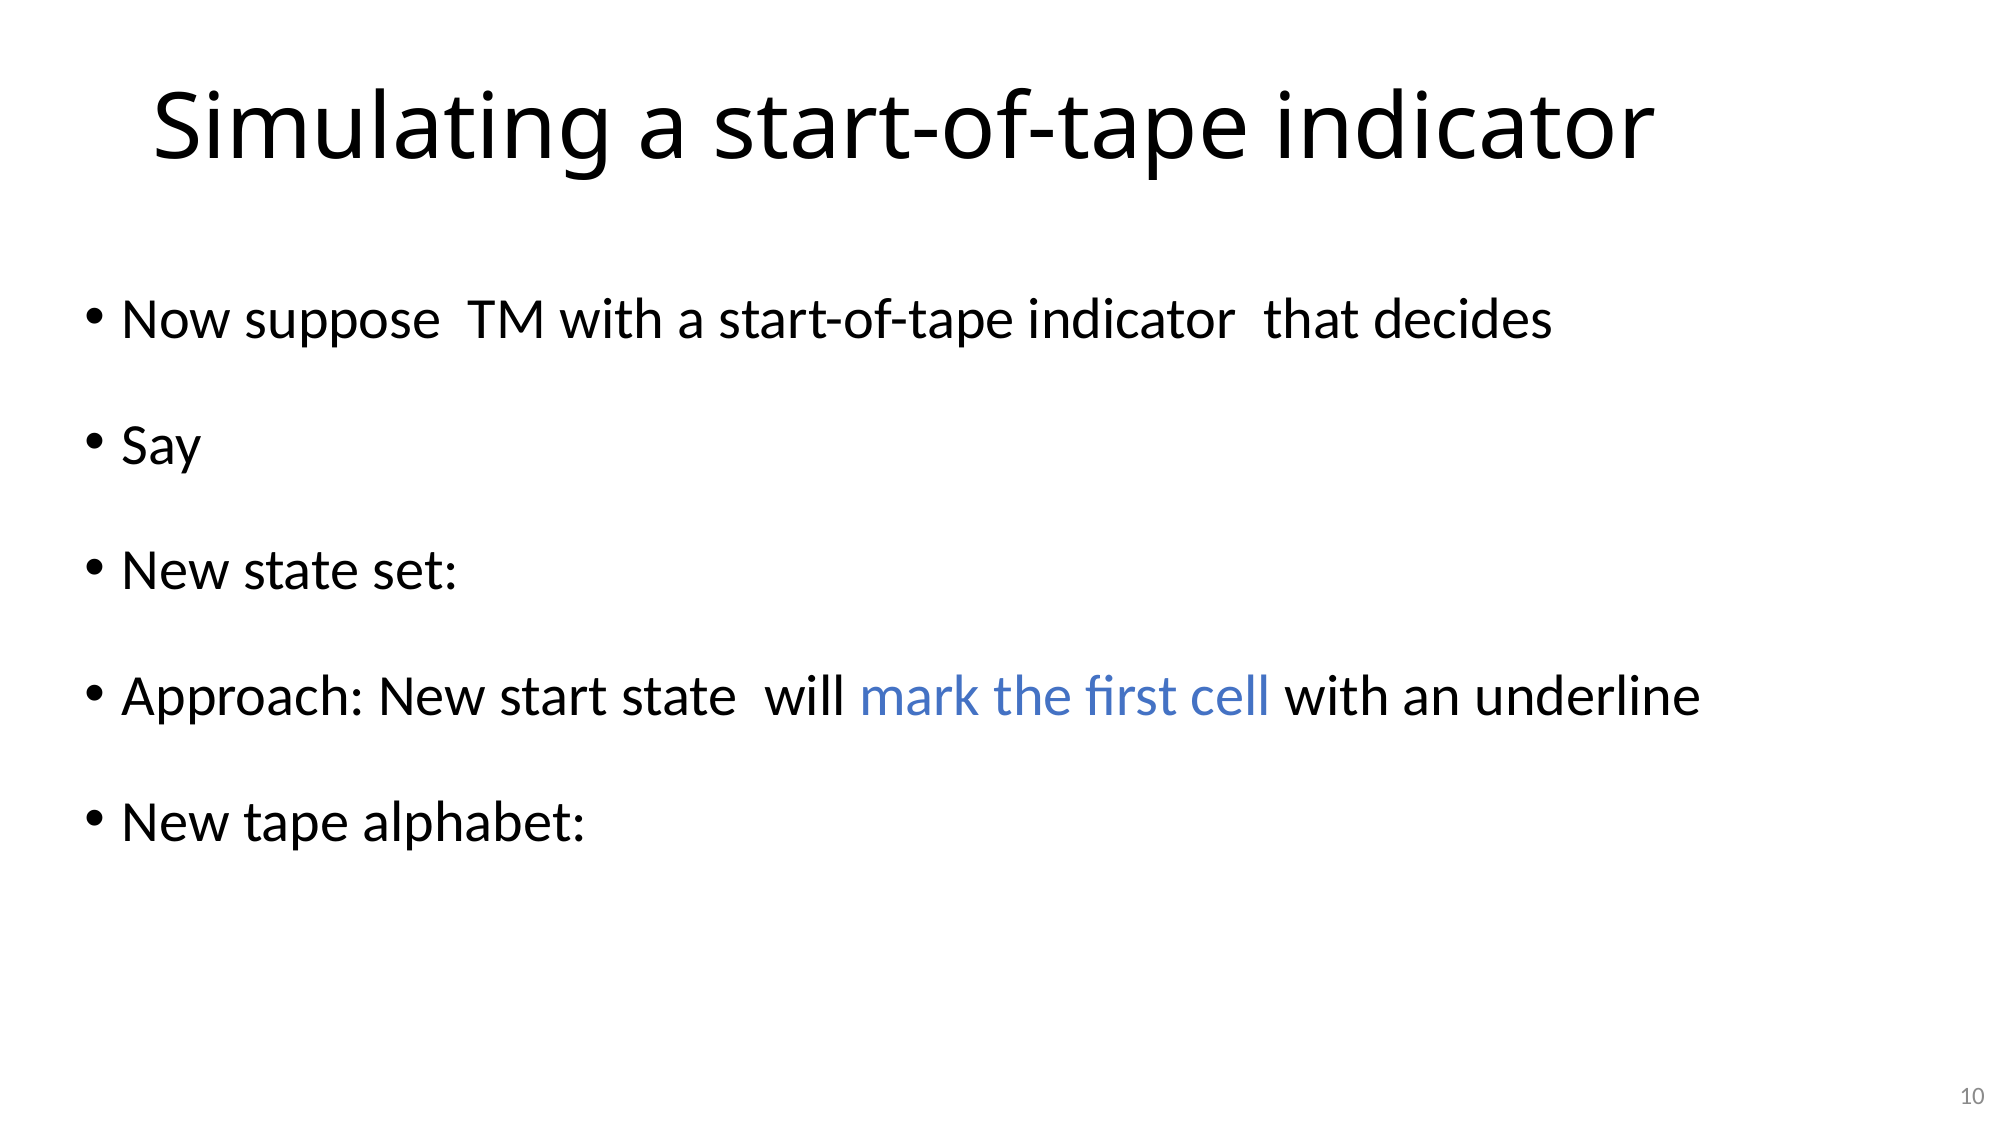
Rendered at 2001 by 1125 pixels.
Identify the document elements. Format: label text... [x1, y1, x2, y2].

slide_number 10 [1550, 1064, 2000, 1125]
title Simulating a start-of-tape indicator [137, 20, 1863, 238]
